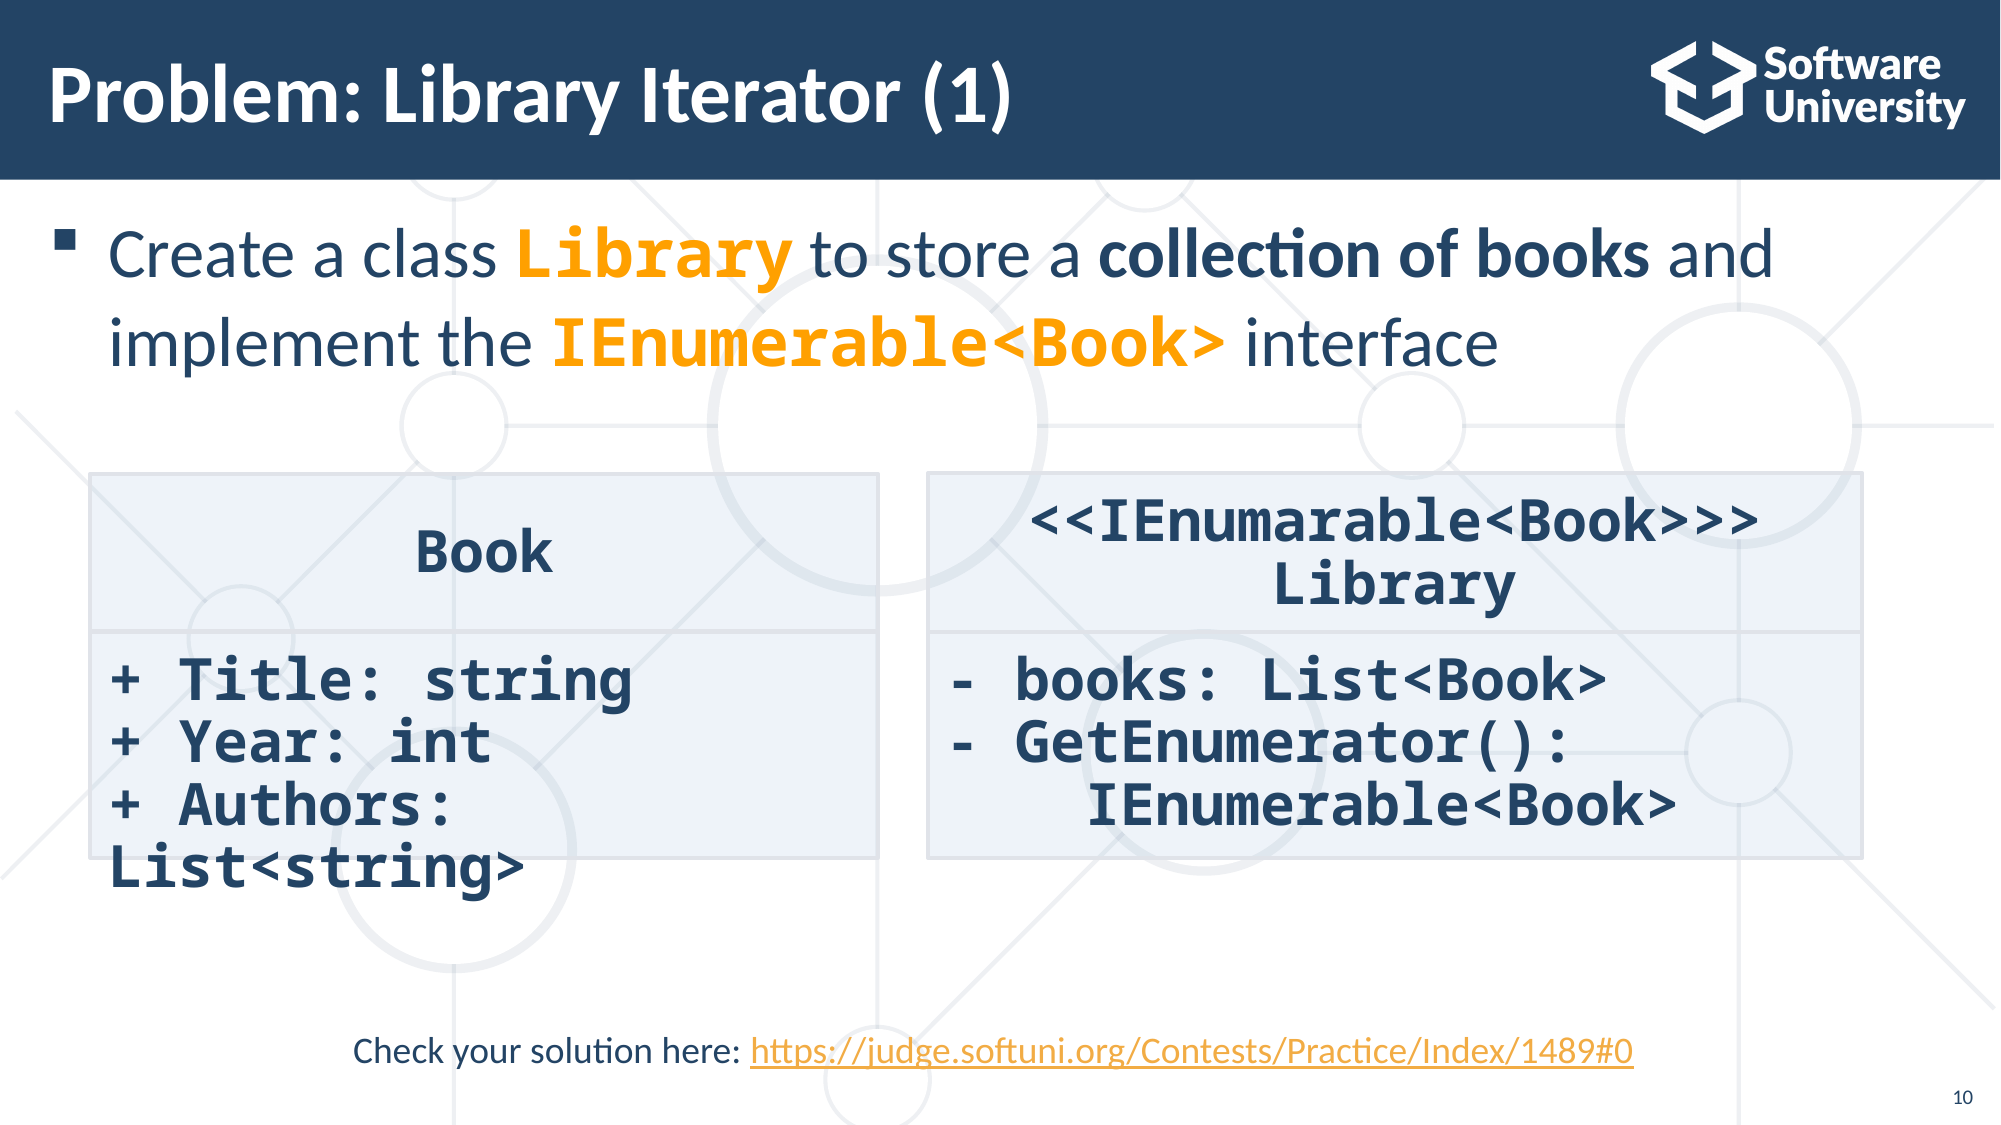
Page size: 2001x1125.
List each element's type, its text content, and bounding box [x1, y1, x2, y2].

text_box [90, 473, 879, 858]
picture [1651, 41, 1966, 134]
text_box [927, 473, 1863, 858]
list Create a class Library to store a collection of books and implement the IEnumerable<Book> interface [31, 196, 1970, 1104]
slide_number 10 [1927, 1067, 1989, 1117]
text_box Check your solution here: https://judge.softuni.org/Contests/Practice/Index/1489#0 [124, 1018, 1863, 1079]
title Problem: Library Iterator (1) [31, 16, 1625, 162]
